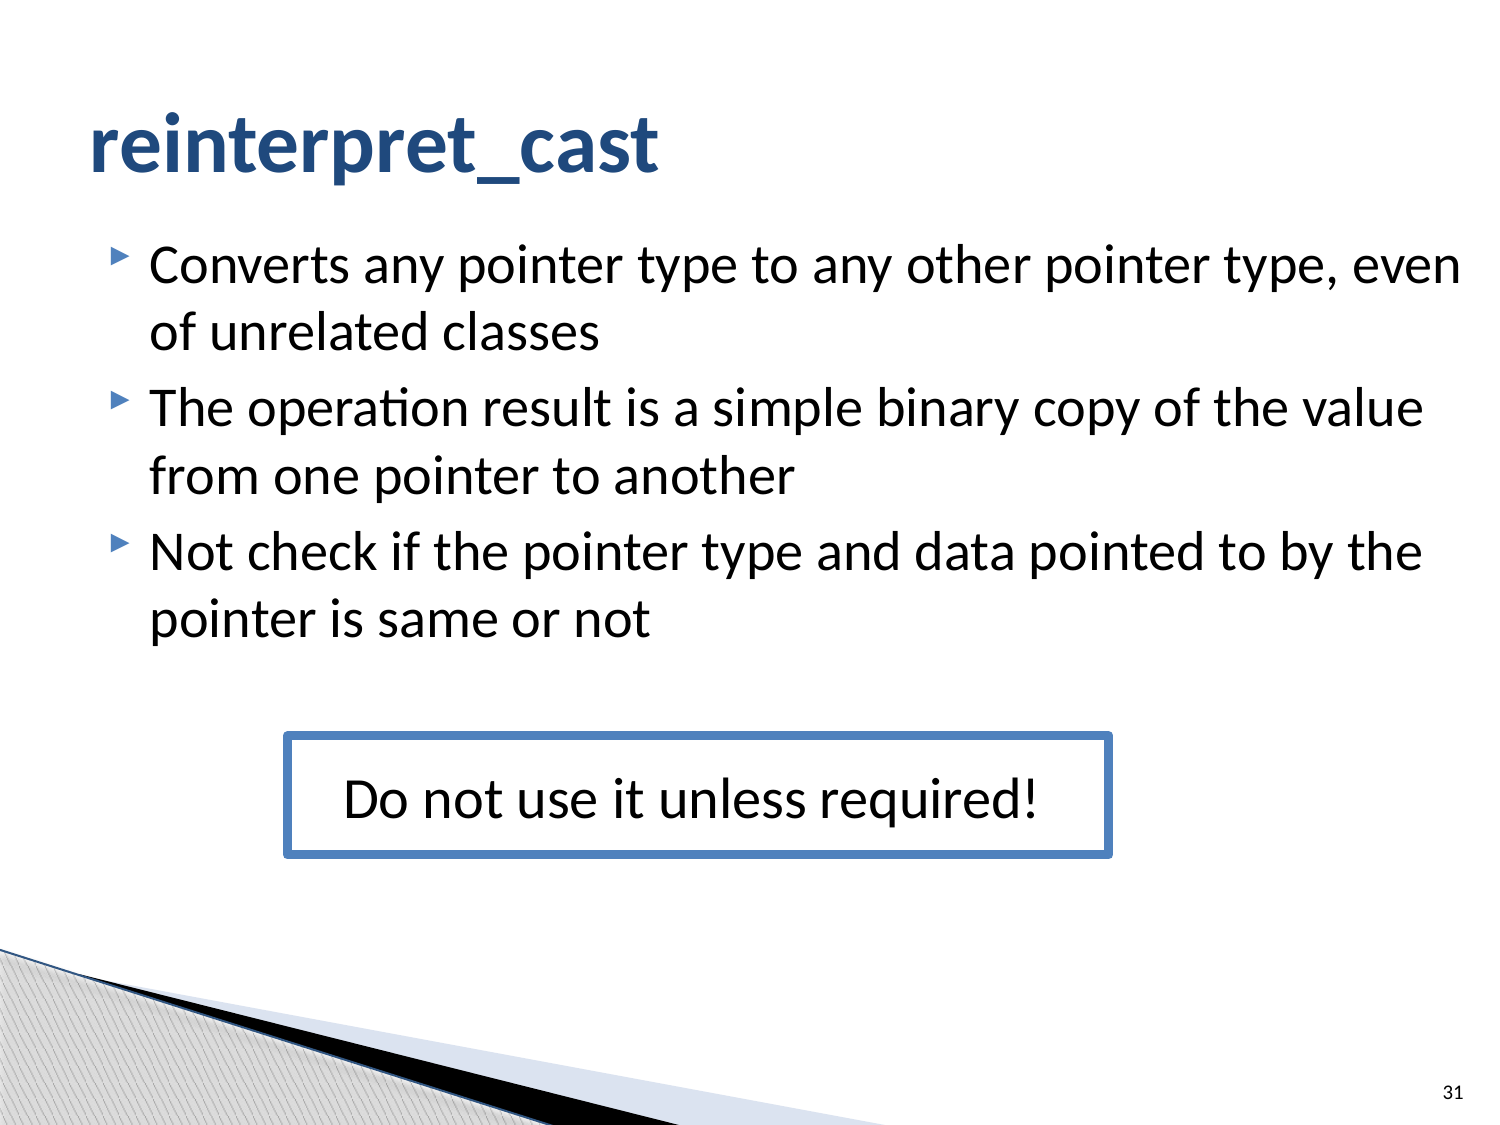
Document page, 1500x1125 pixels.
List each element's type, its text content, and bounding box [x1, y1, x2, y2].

slide_number 31 [1418, 1051, 1479, 1112]
title reinterpret_cast [75, 45, 1425, 233]
text_box Do not use it unless required! [328, 752, 1150, 838]
list Converts any pointer type to any other pointer type, even of unrelated classes The operation result is a simple binary copy of the value from one pointer to another Not check if the pointer type and data pointed to by the pointer is same or not [75, 219, 1479, 1002]
text_box [283, 731, 1113, 859]
